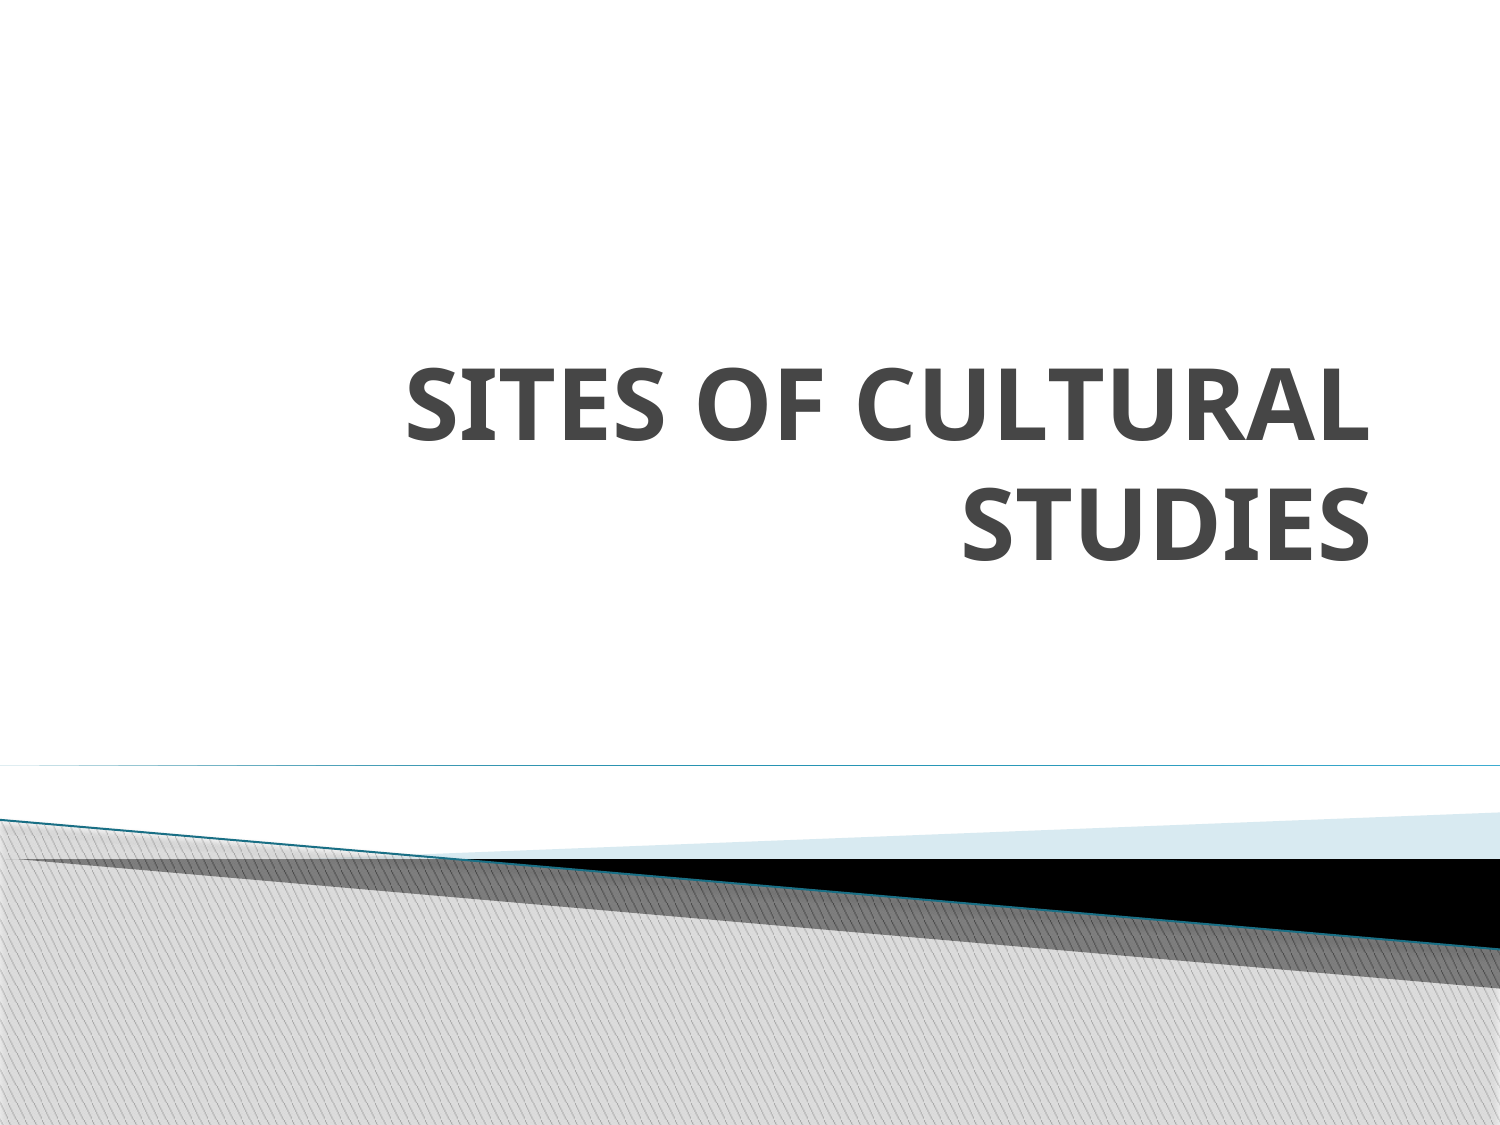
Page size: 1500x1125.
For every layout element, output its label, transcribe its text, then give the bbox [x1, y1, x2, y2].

title SITES OF CULTURAL STUDIES [112, 287, 1388, 588]
picture [5, 859, 1500, 989]
